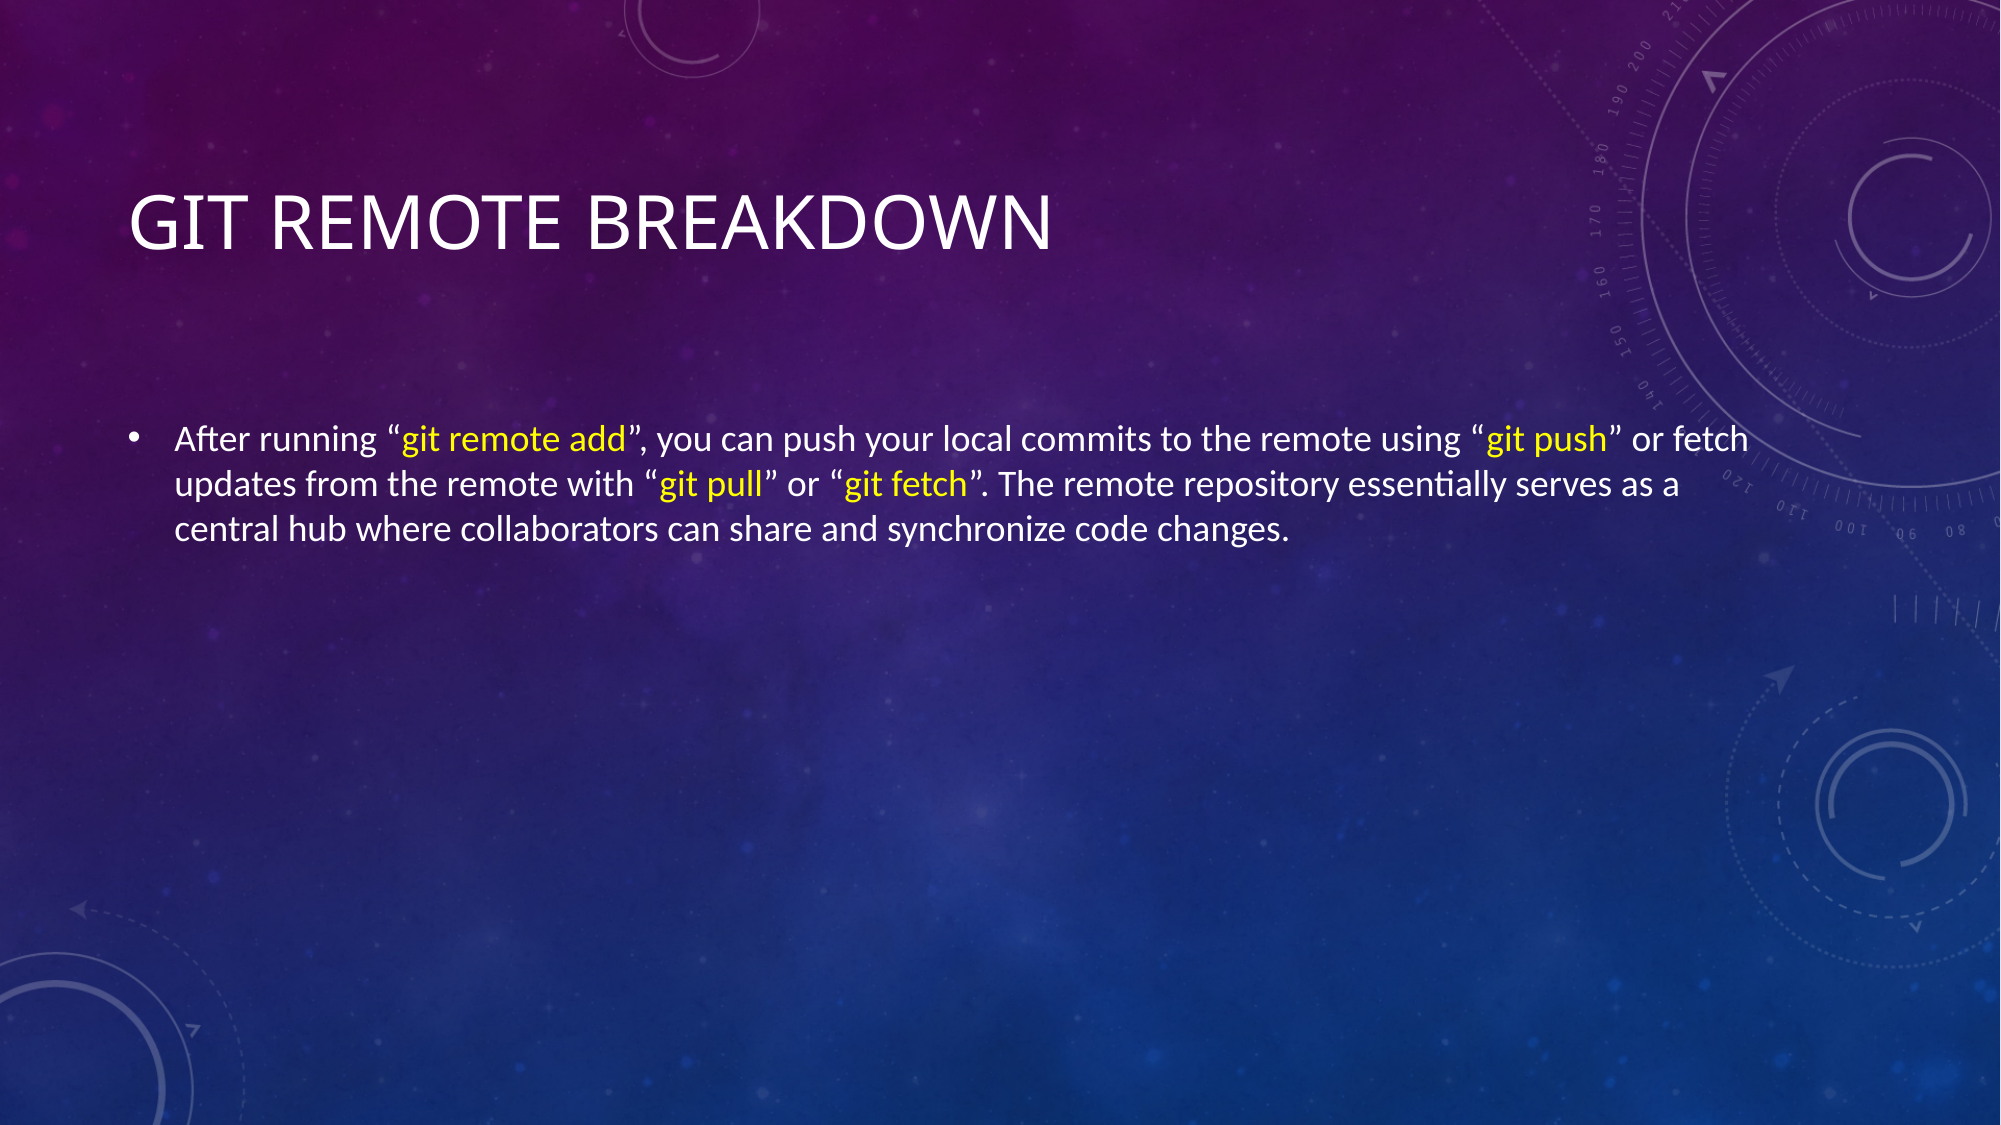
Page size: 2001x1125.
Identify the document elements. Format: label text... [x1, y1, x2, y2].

list After running “git remote add”, you can push your local commits to the remote using “git push” or fetch updates from the remote with “git pull” or “git fetch”. The remote repository essentially serves as a central hub where collaborators can share and synchronize code changes. [112, 315, 1775, 649]
title Git remote breakdown [112, 99, 1775, 315]
picture [0, 0, 2001, 1125]
